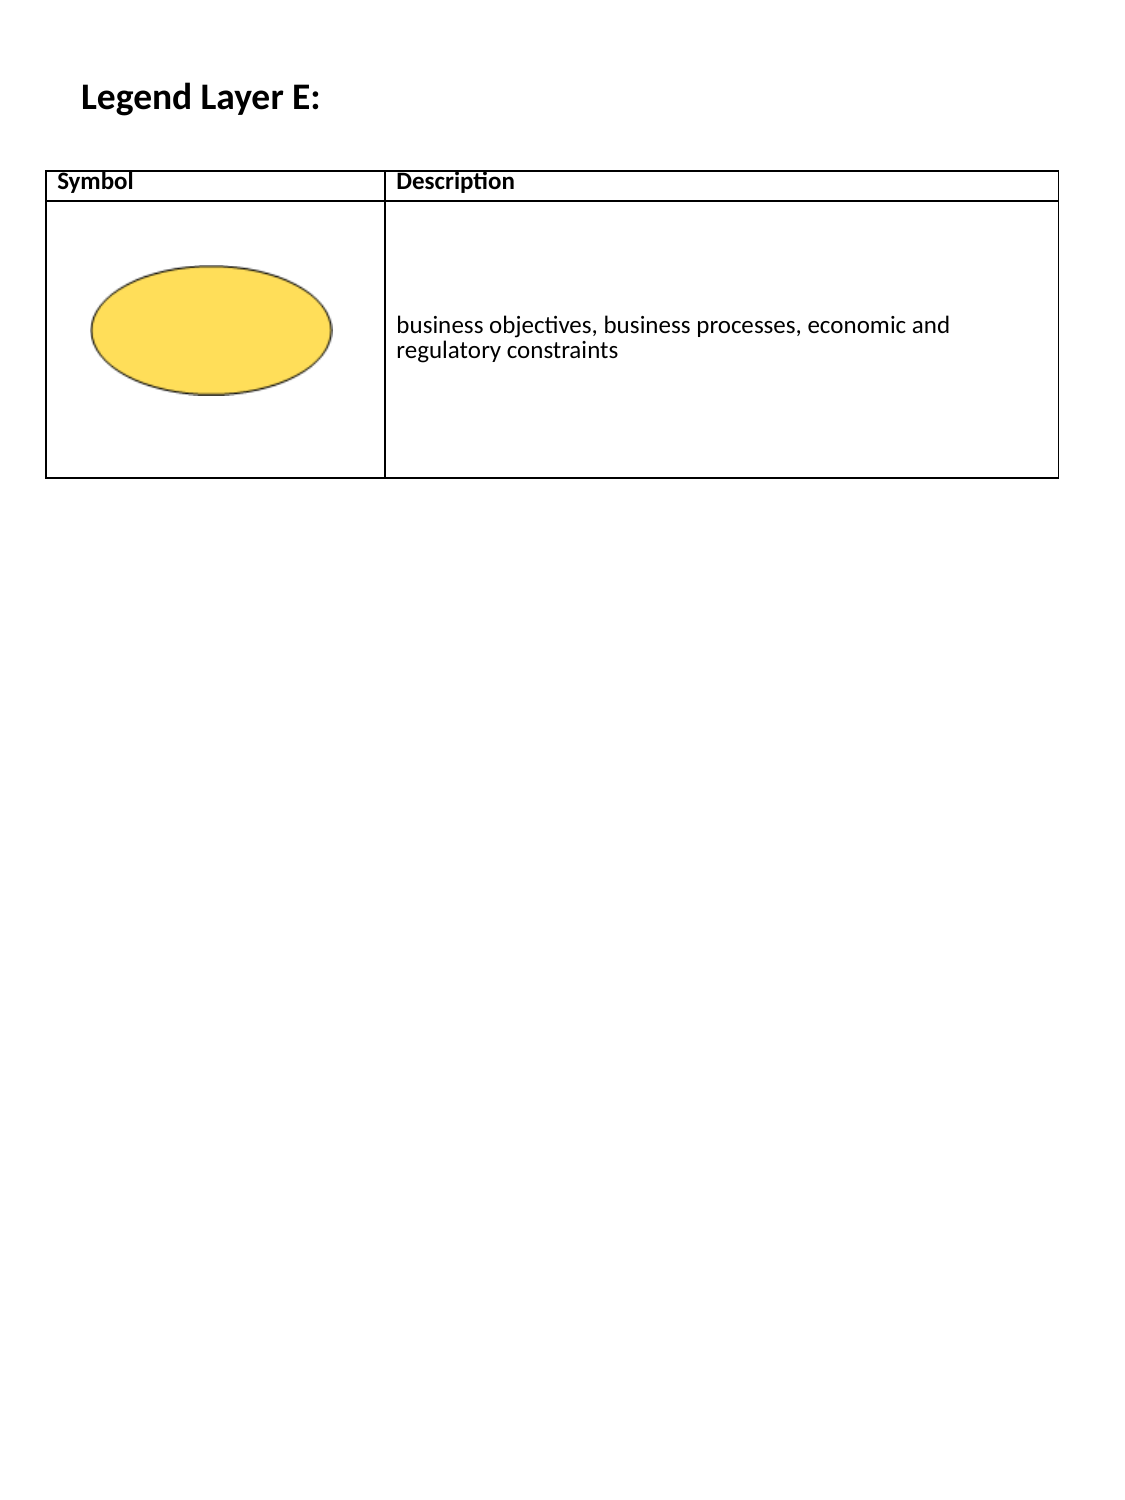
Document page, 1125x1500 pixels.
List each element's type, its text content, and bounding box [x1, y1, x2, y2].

table_header Description [386, 172, 1058, 200]
table_cell [47, 202, 384, 477]
text_box Legend Layer E: [66, 64, 1059, 125]
table_header Symbol [47, 172, 384, 200]
table_cell business objectives, business processes, economic and regulatory constraints [386, 202, 1058, 477]
picture [89, 265, 333, 396]
